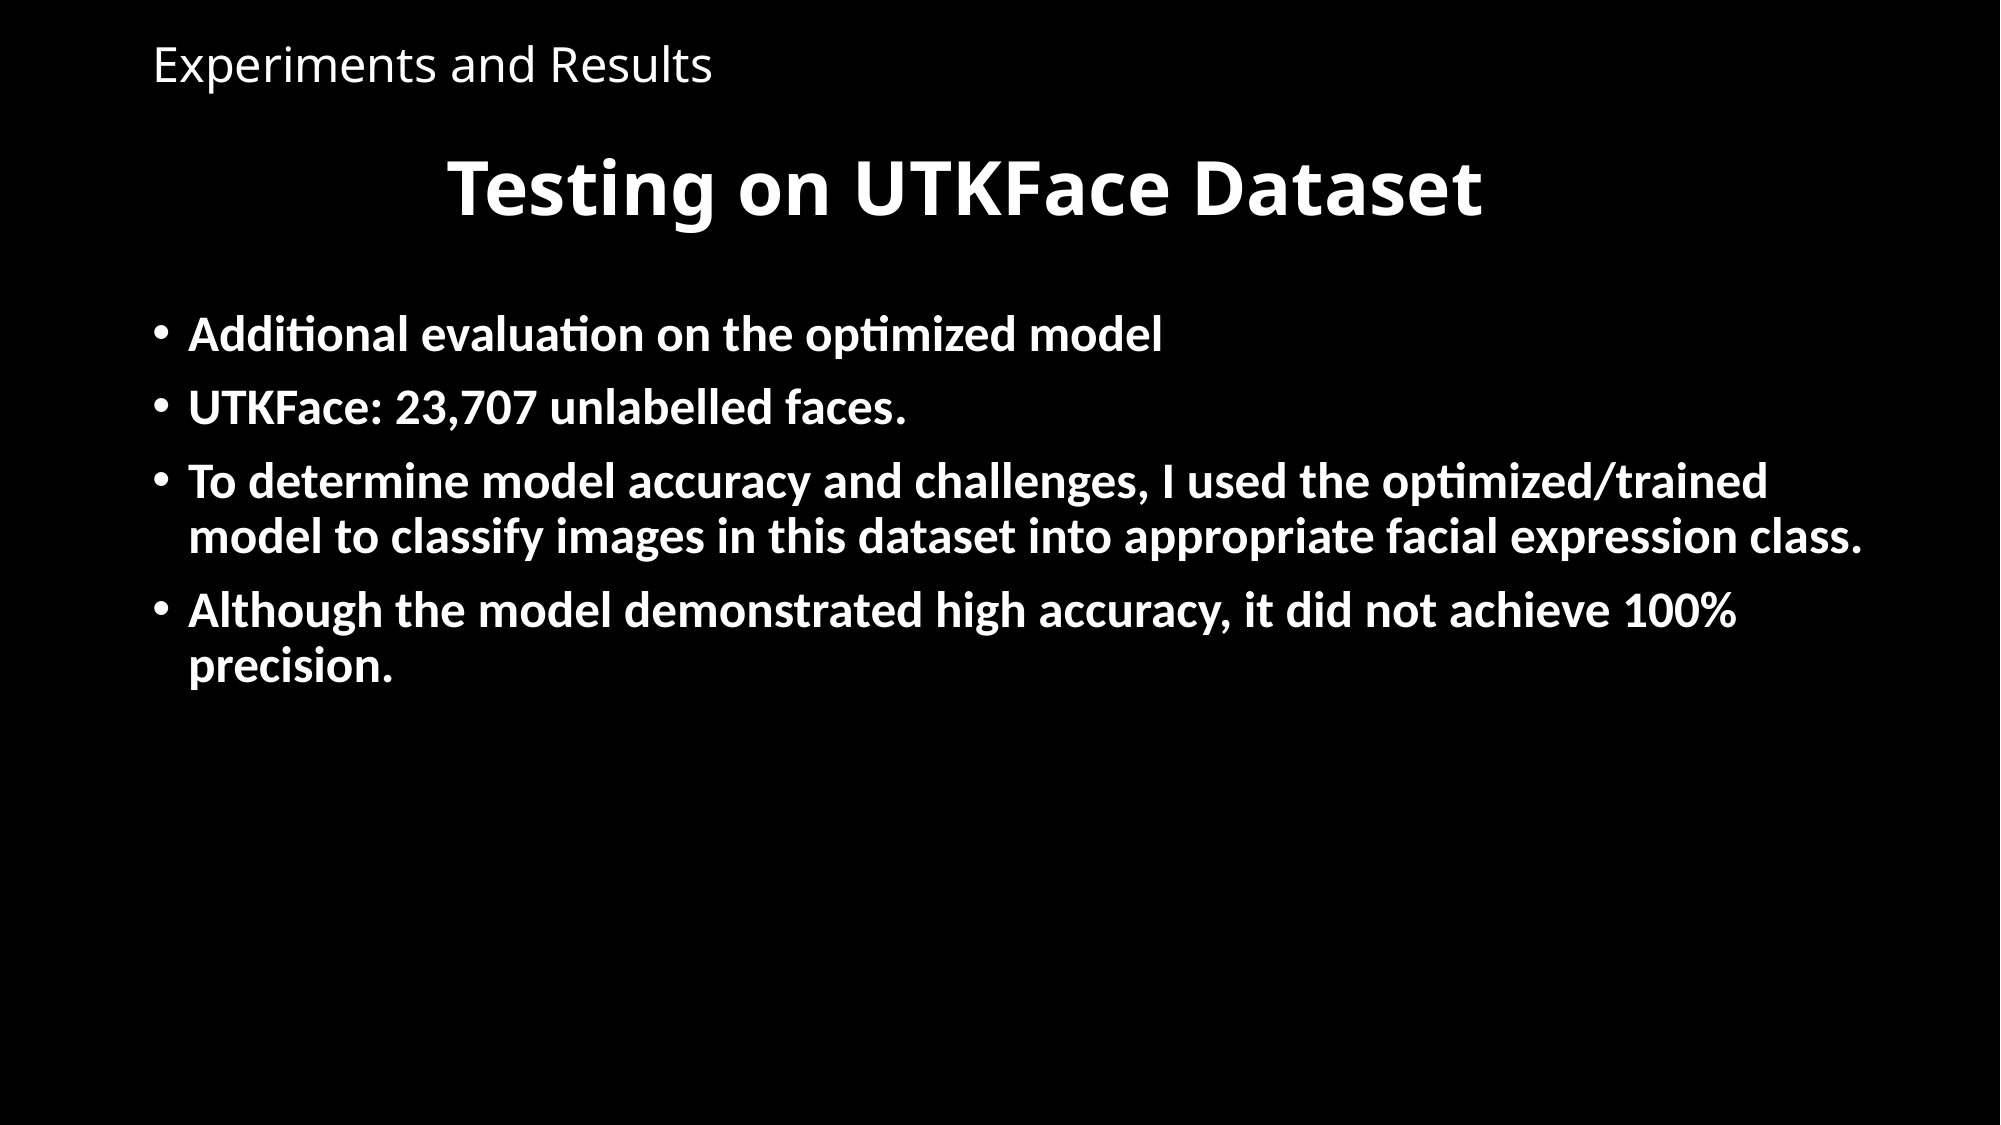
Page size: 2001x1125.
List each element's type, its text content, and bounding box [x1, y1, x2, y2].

list Additional evaluation on the optimized model UTKFace: 23,707 unlabelled faces. To determine model accuracy and challenges, I used the optimized/trained model to classify images in this dataset into appropriate facial expression class. Although the model demonstrated high accuracy, it did not achieve 100% precision. [137, 299, 1891, 744]
text_box Testing on UTKFace Dataset [102, 81, 1828, 300]
title Experiments and Results [137, 26, 1863, 101]
